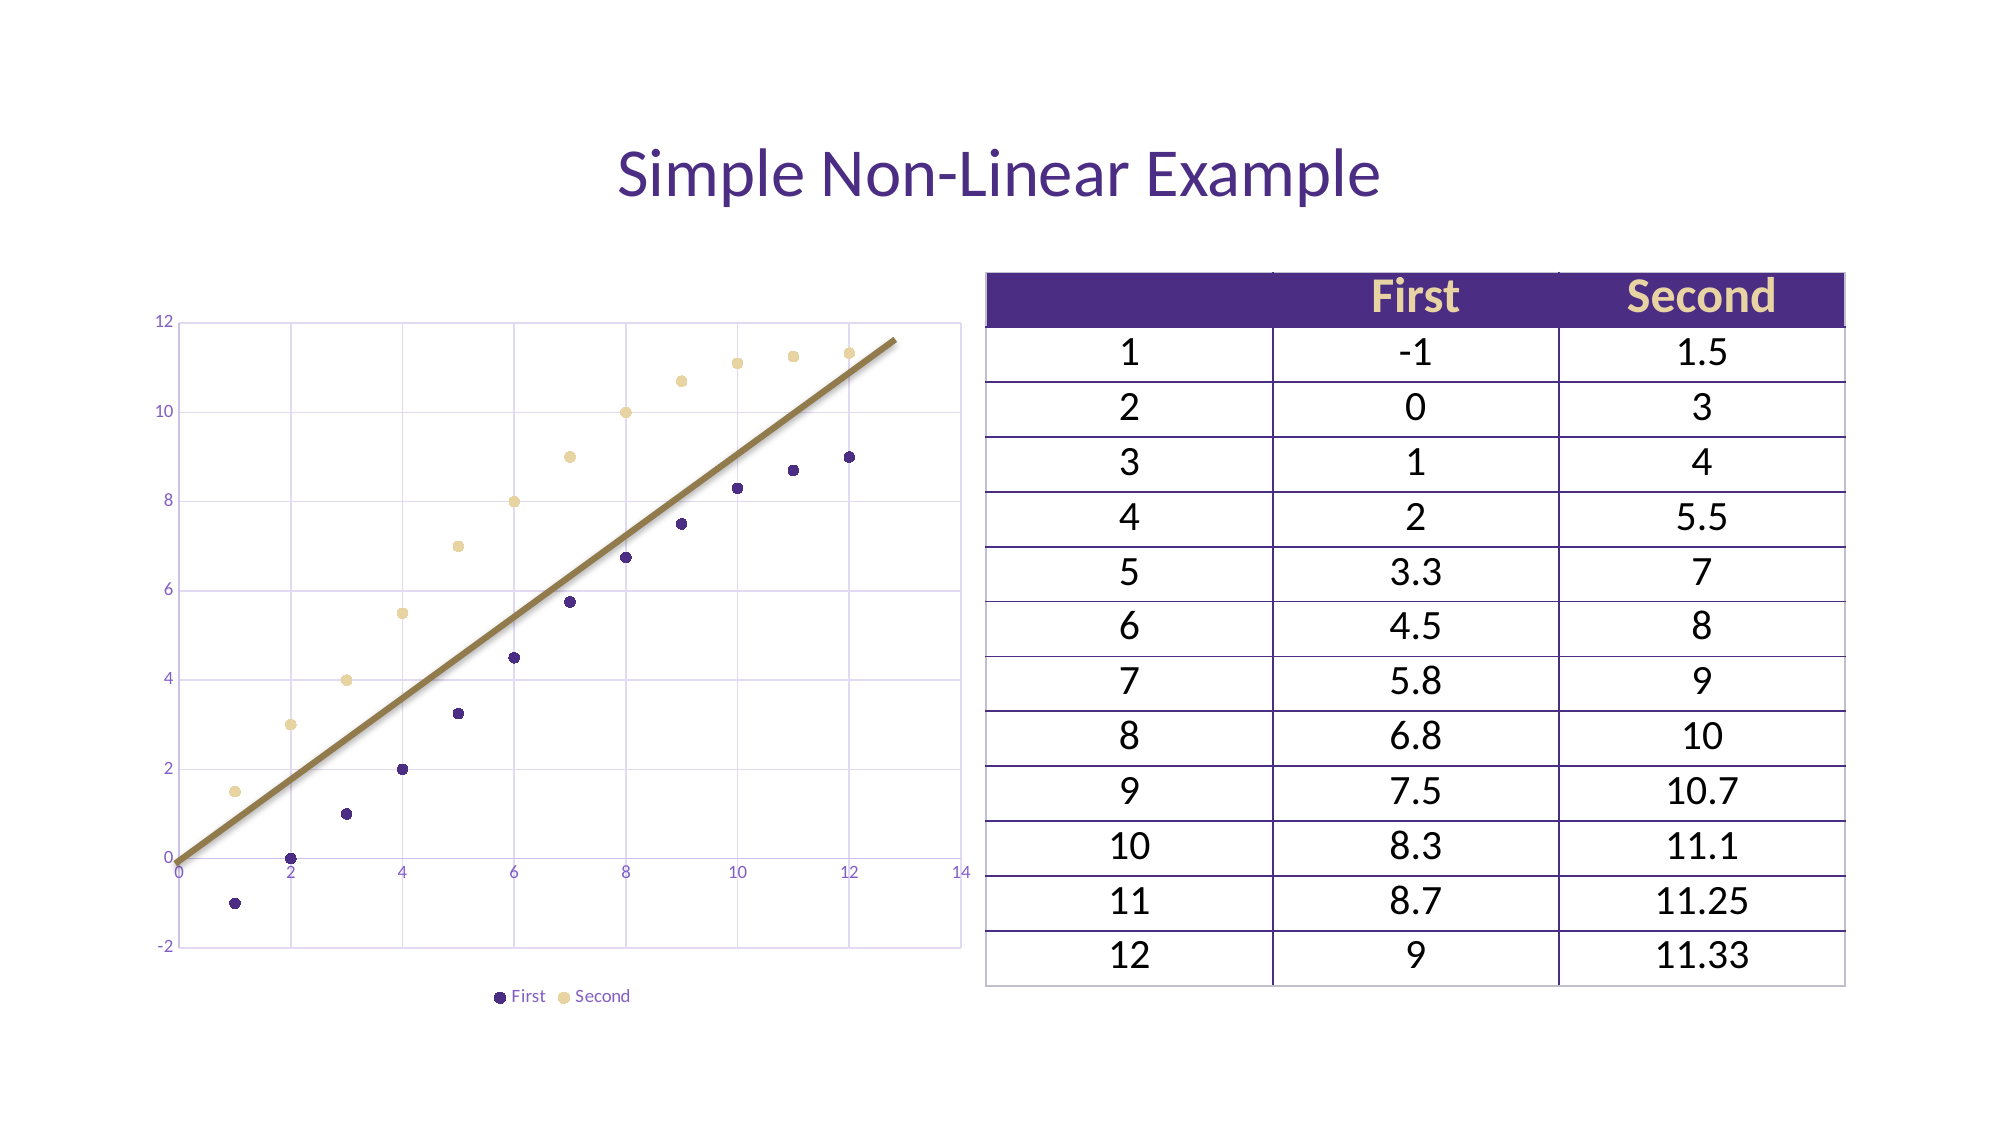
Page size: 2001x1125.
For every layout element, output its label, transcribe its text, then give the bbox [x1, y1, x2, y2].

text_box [174, 339, 896, 864]
chart [137, 299, 988, 1014]
title Simple Non-Linear Example [137, 59, 1863, 278]
